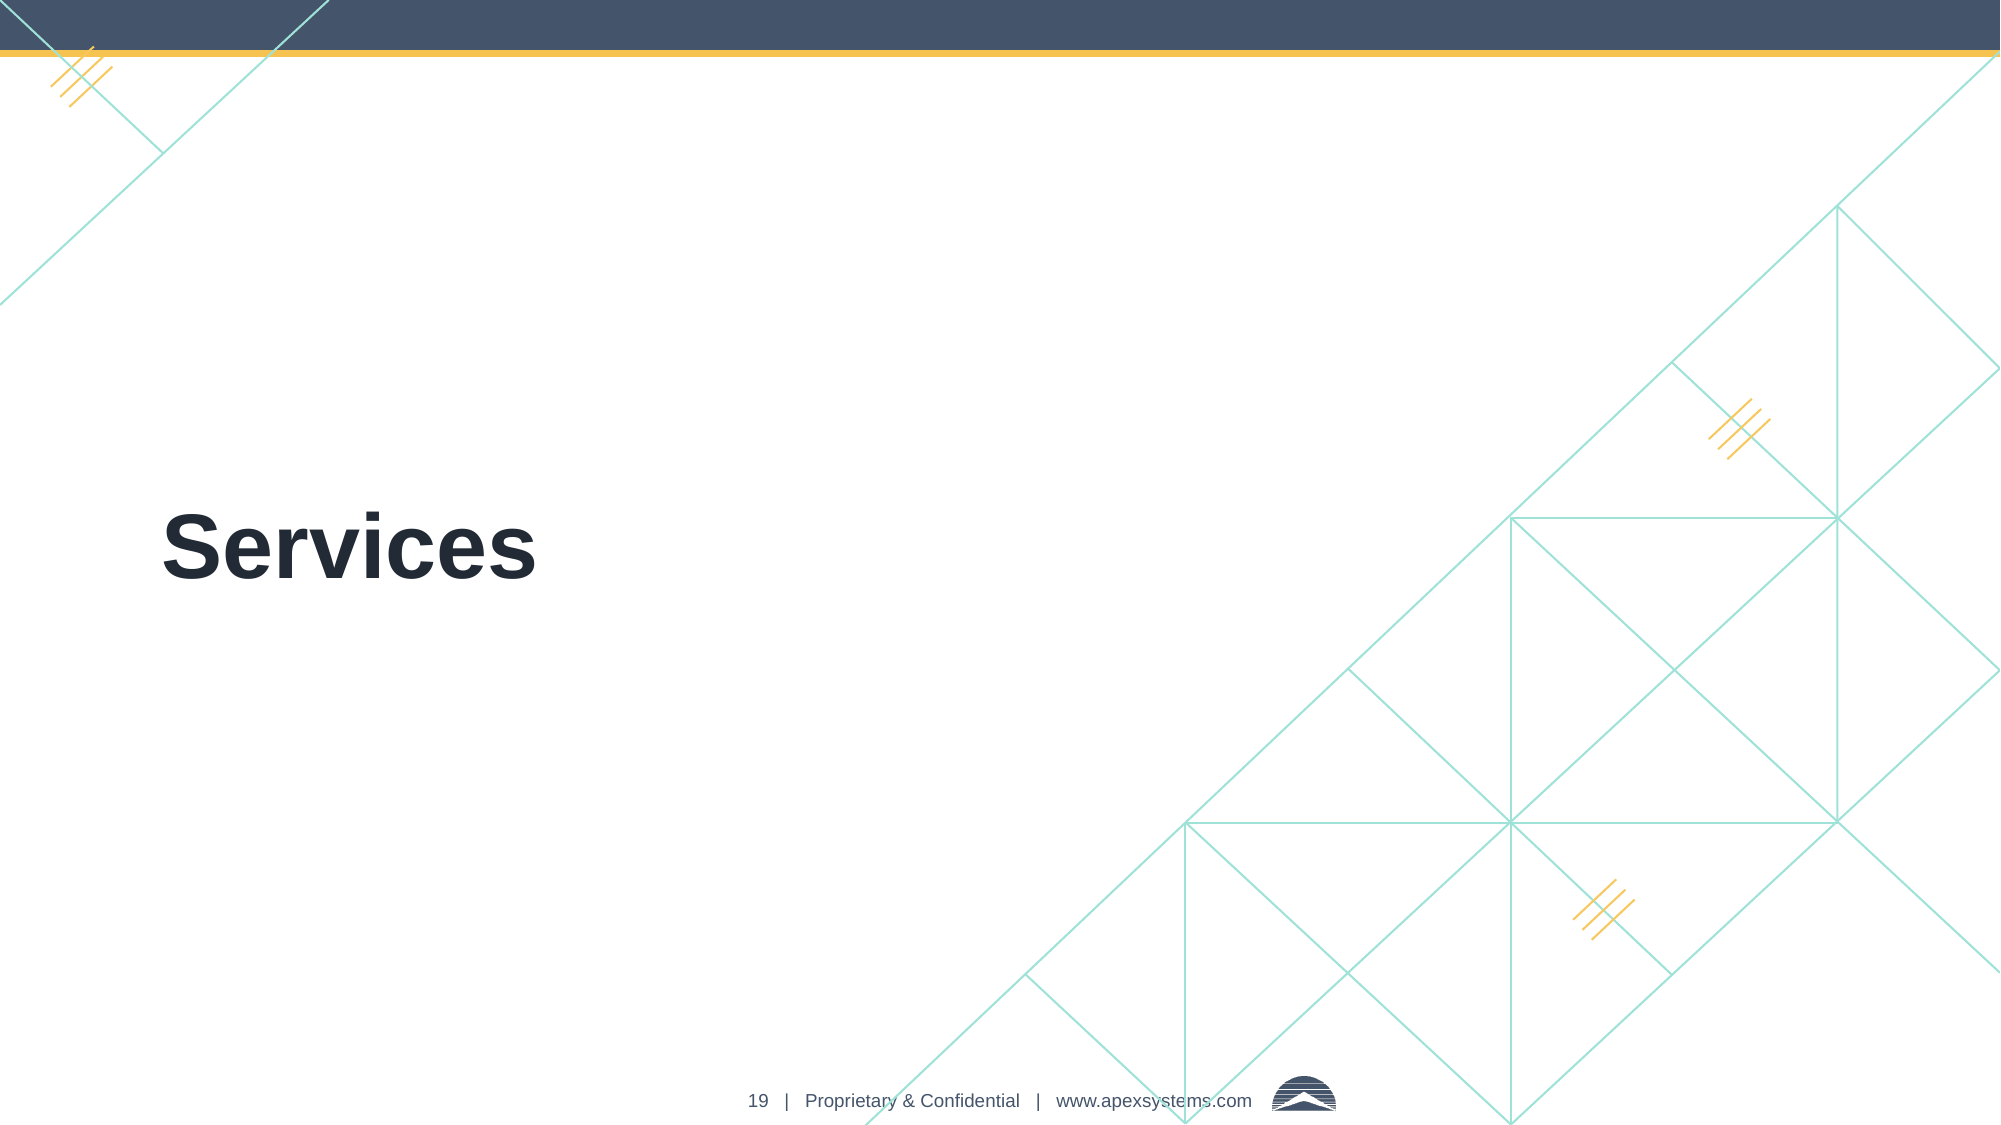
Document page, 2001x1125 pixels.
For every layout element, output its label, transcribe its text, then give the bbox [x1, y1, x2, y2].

list Services [147, 492, 777, 685]
picture [1272, 1076, 1336, 1112]
